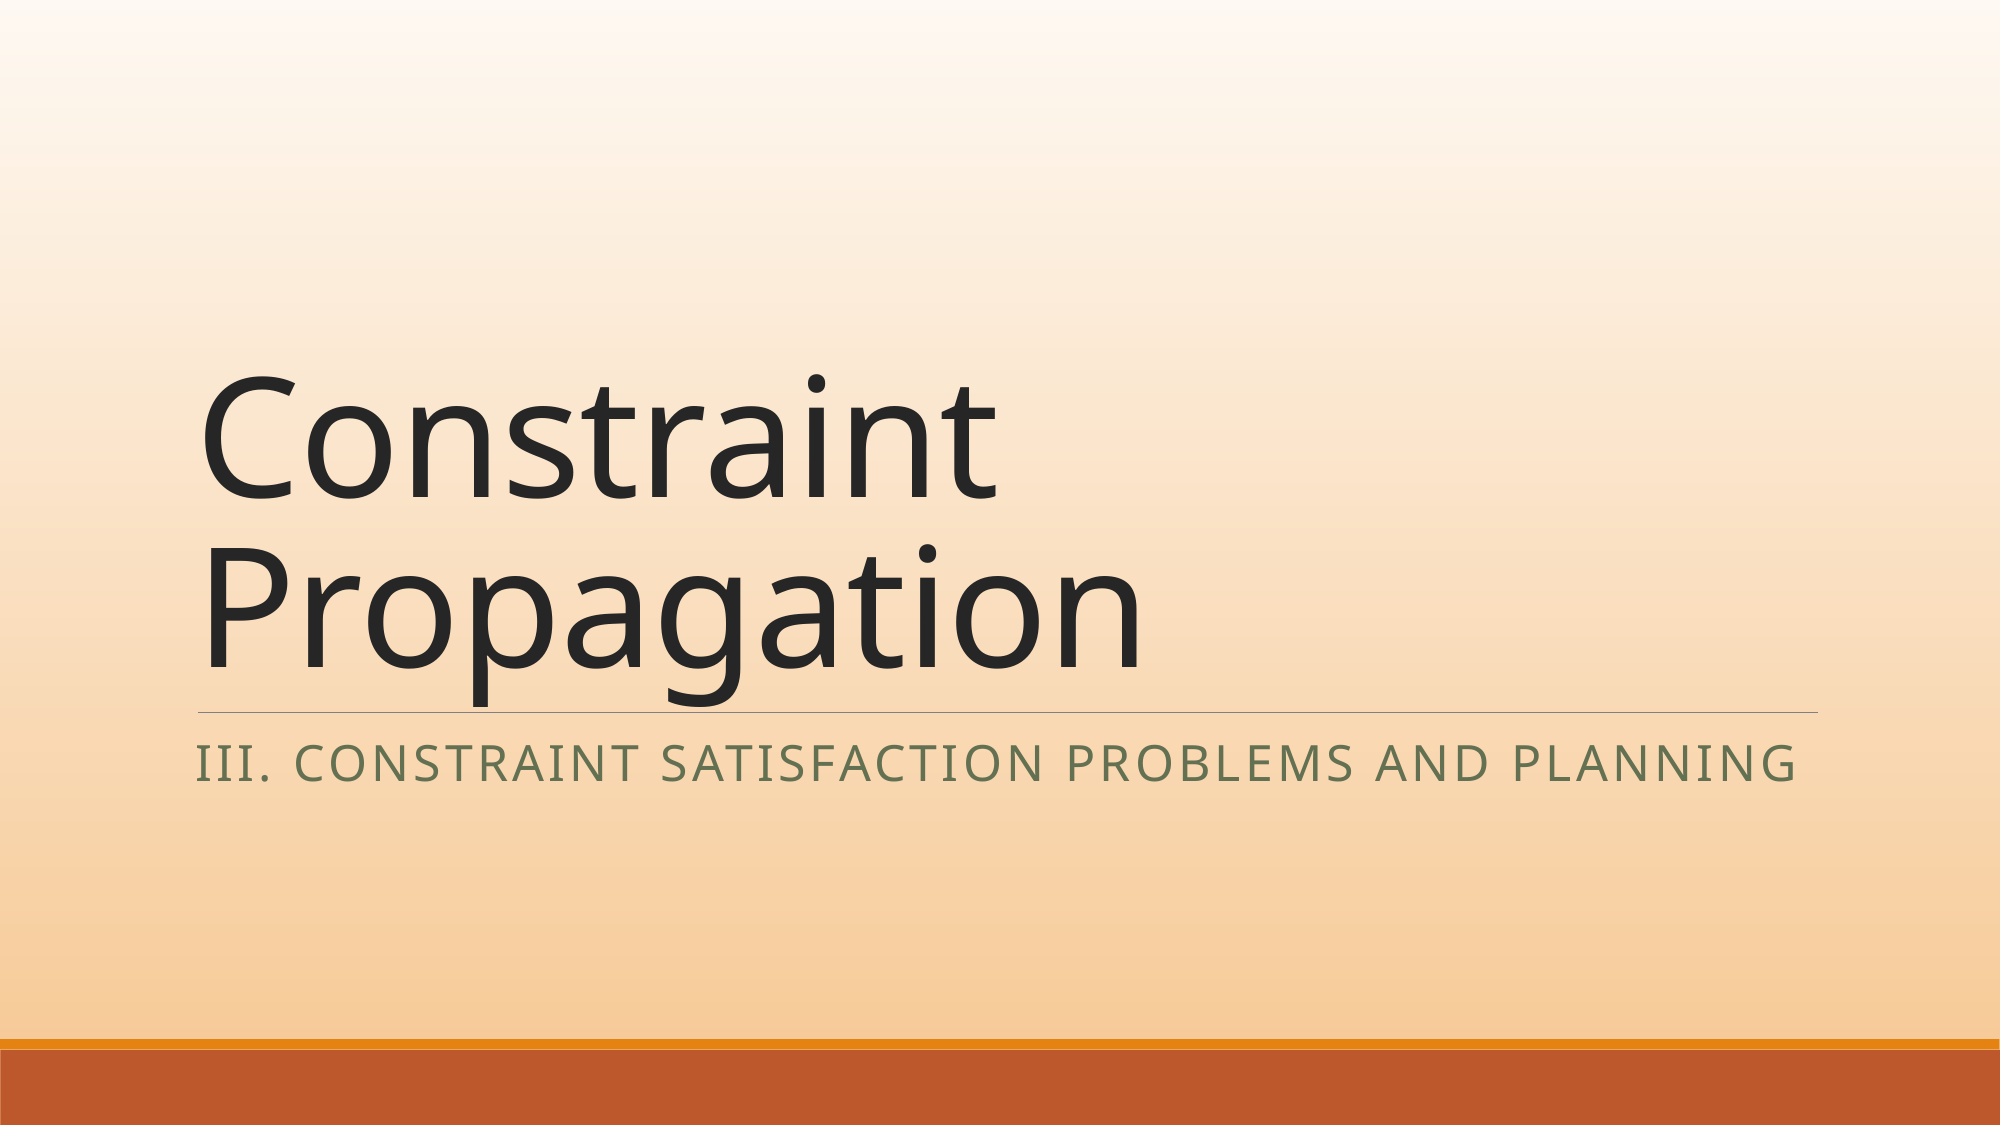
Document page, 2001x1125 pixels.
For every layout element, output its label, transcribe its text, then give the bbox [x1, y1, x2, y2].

subtitle III. Constraint Satisfaction Problems and planning [180, 730, 1831, 919]
title Constraint Propagation [180, 124, 1830, 710]
